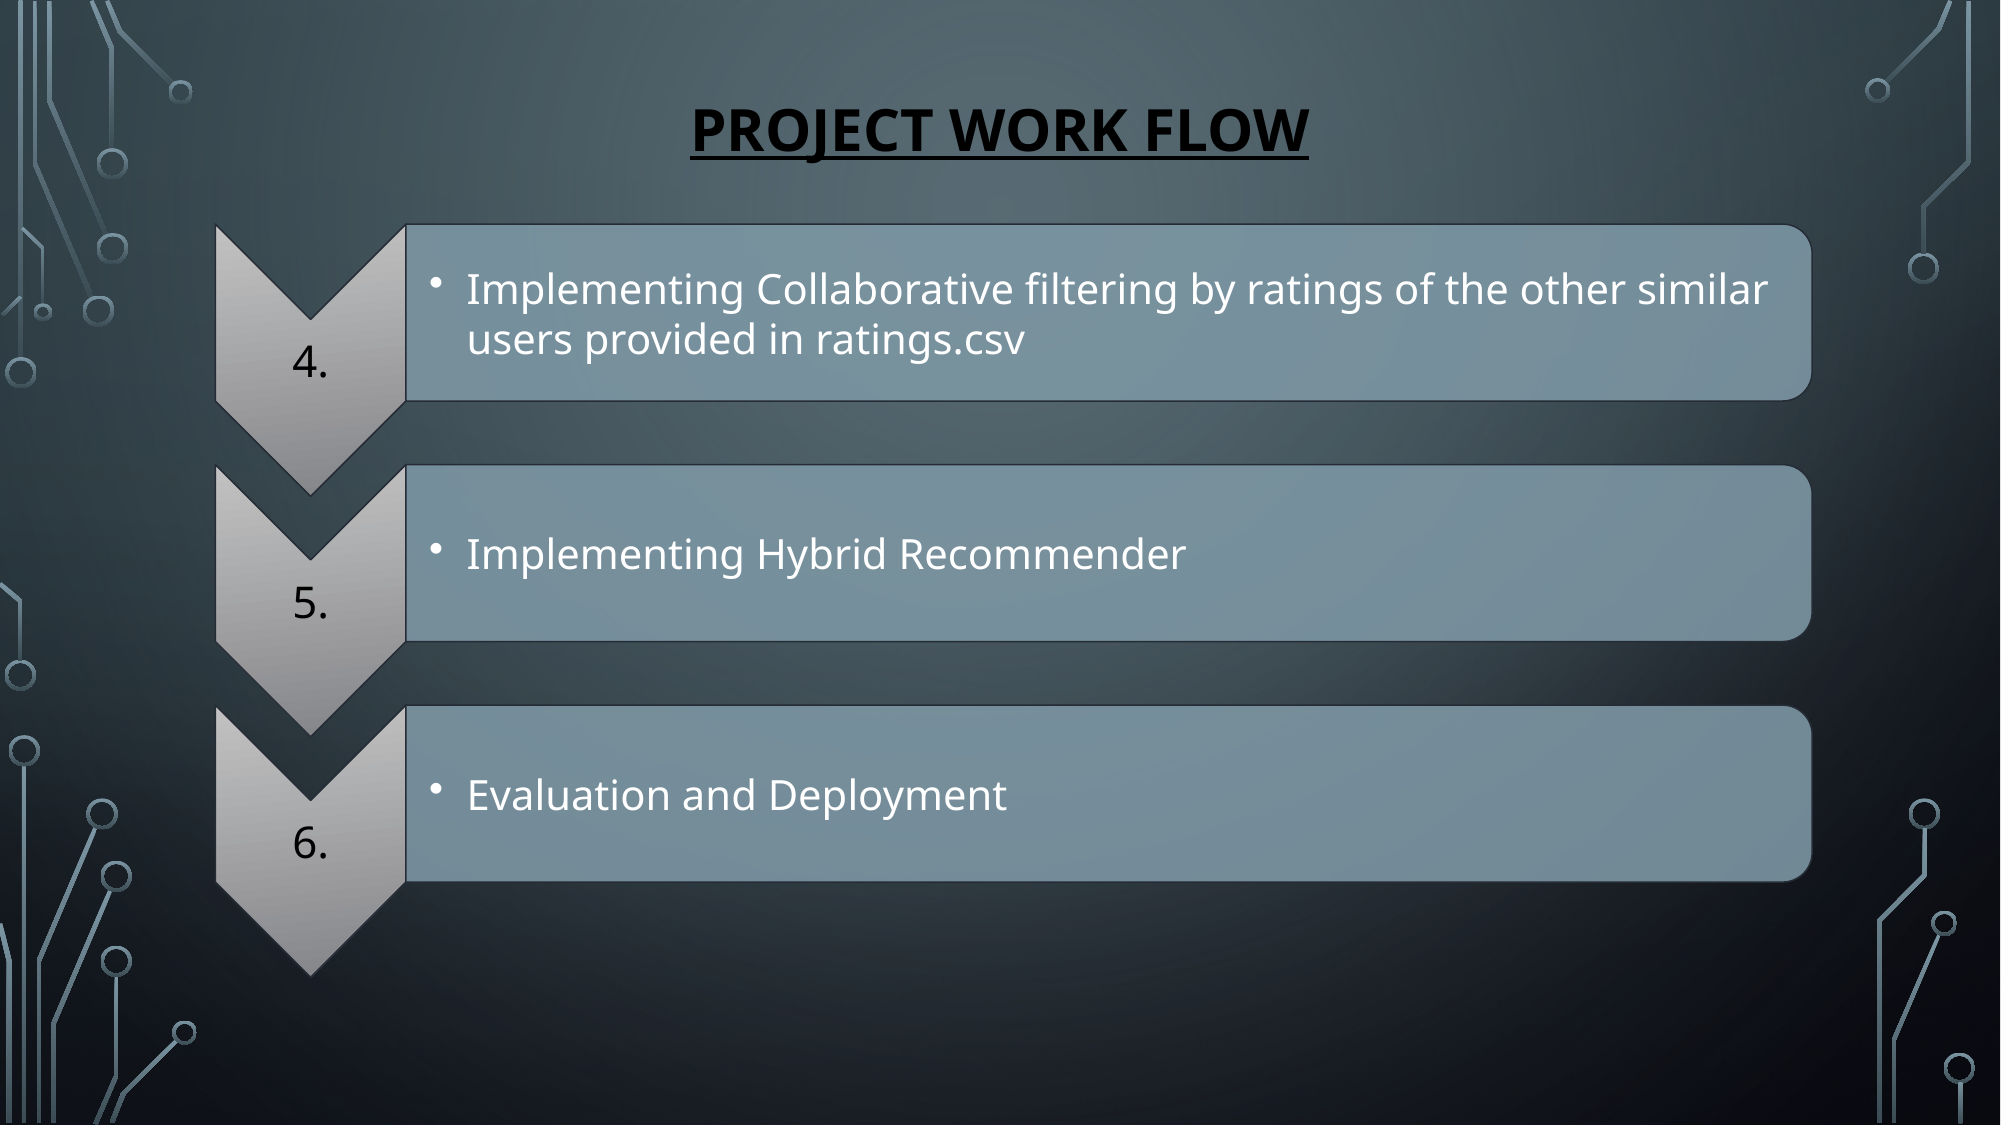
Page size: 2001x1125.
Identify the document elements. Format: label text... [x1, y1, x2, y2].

title Project Work Flow [187, 59, 1813, 206]
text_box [214, 223, 1813, 978]
